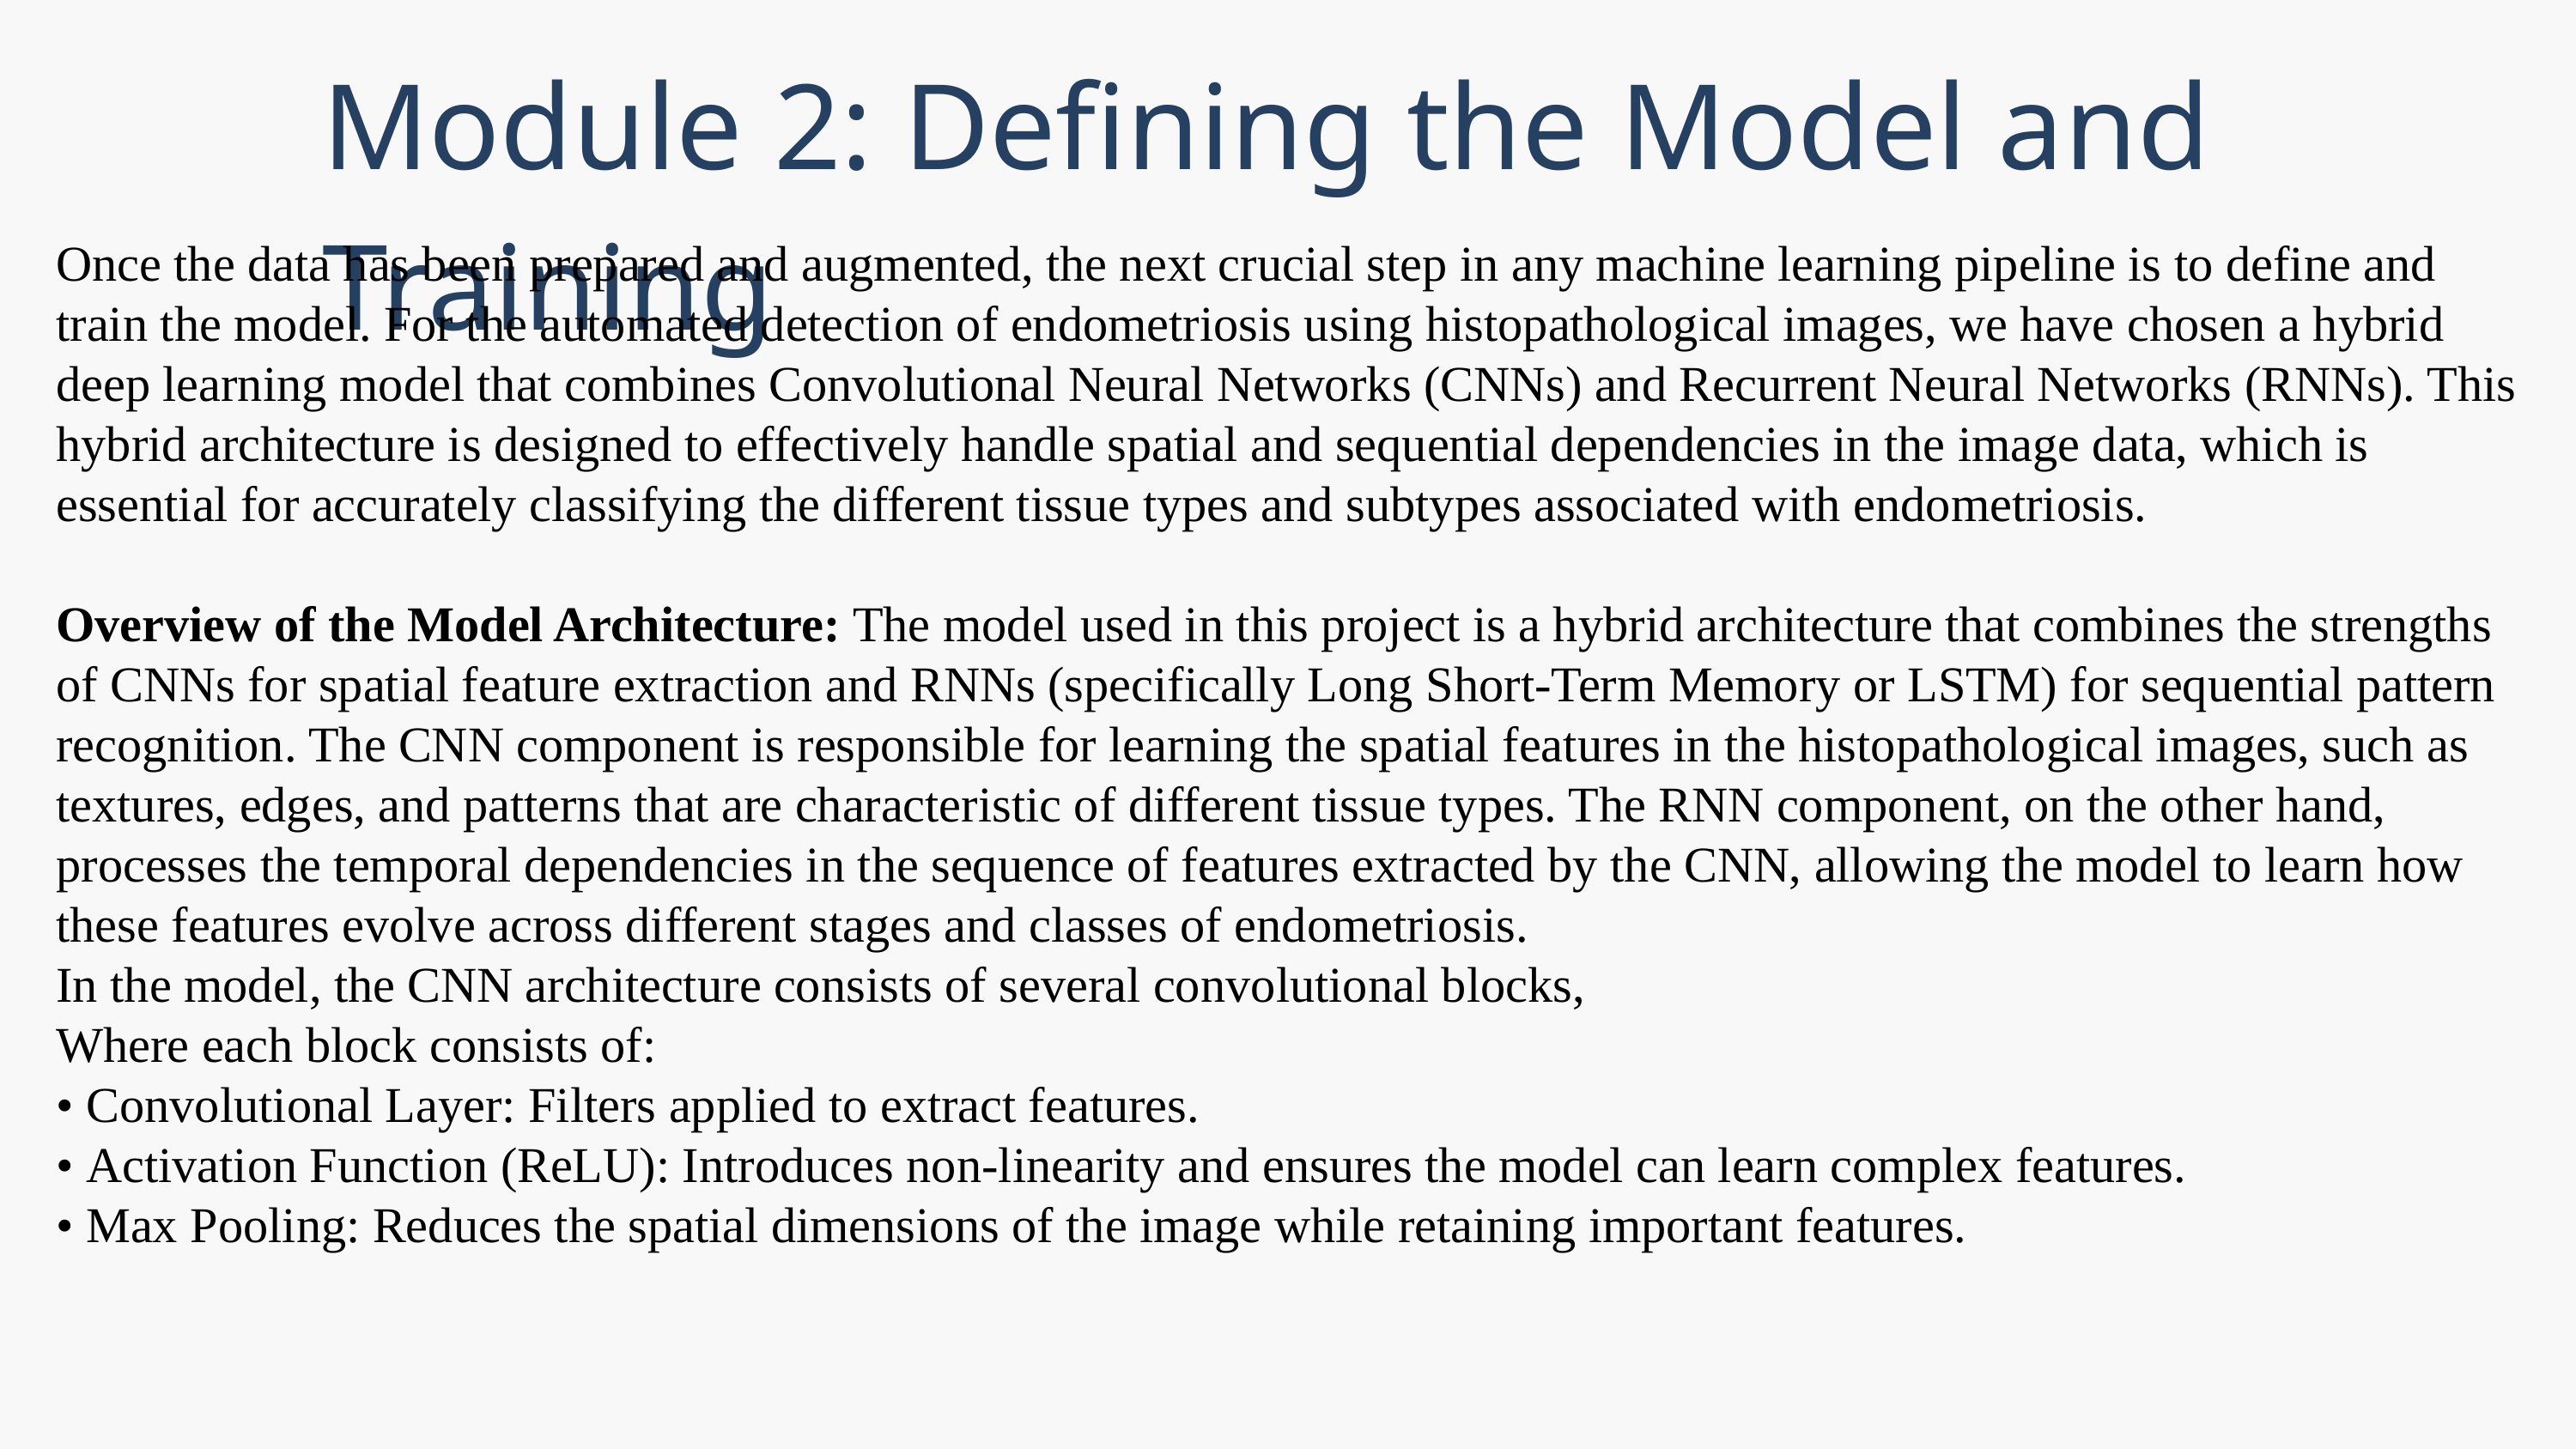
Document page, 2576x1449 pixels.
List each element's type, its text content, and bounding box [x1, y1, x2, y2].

text_box Once the data has been prepared and augmented, the next crucial step in any machine learning pipeline is to define and train the model. For the automated detection of endometriosis using histopathological images, we have chosen a hybrid deep learning model that combines Convolutional Neural Networks (CNNs) and Recurrent Neural Networks (RNNs). This hybrid architecture is designed to effectively handle spatial and sequential dependencies in the image data, which is essential for accurately classifying the different tissue types and subtypes associated with endometriosis. Overview of the Model Architecture: The model used in this project is a hybrid architecture that combines the strengths of CNNs for spatial feature extraction and RNNs (specifically Long Short-Term Memory or LSTM) for sequential pattern recognition. The CNN component is responsible for learning the spatial features in the histopathological images, such as textures, edges, and patterns that are characteristic of different tissue types. The RNN component, on the other hand, processes the temporal dependencies in the sequence of features extracted by the CNN, allowing the model to learn how these features evolve across different stages and classes of endometriosis. In the model, the CNN architecture consists of several convolutional blocks, Where each block consists of: • Convolutional Layer: Filters applied to extract features. • Activation Function (ReLU): Introduces non-linearity and ensures the model can learn complex features. • Max Pooling: Reduces the spatial dimensions of the image while retaining important features. [43, 225, 2544, 1259]
text_box Module 2: Defining the Model and Training [322, 33, 2496, 225]
